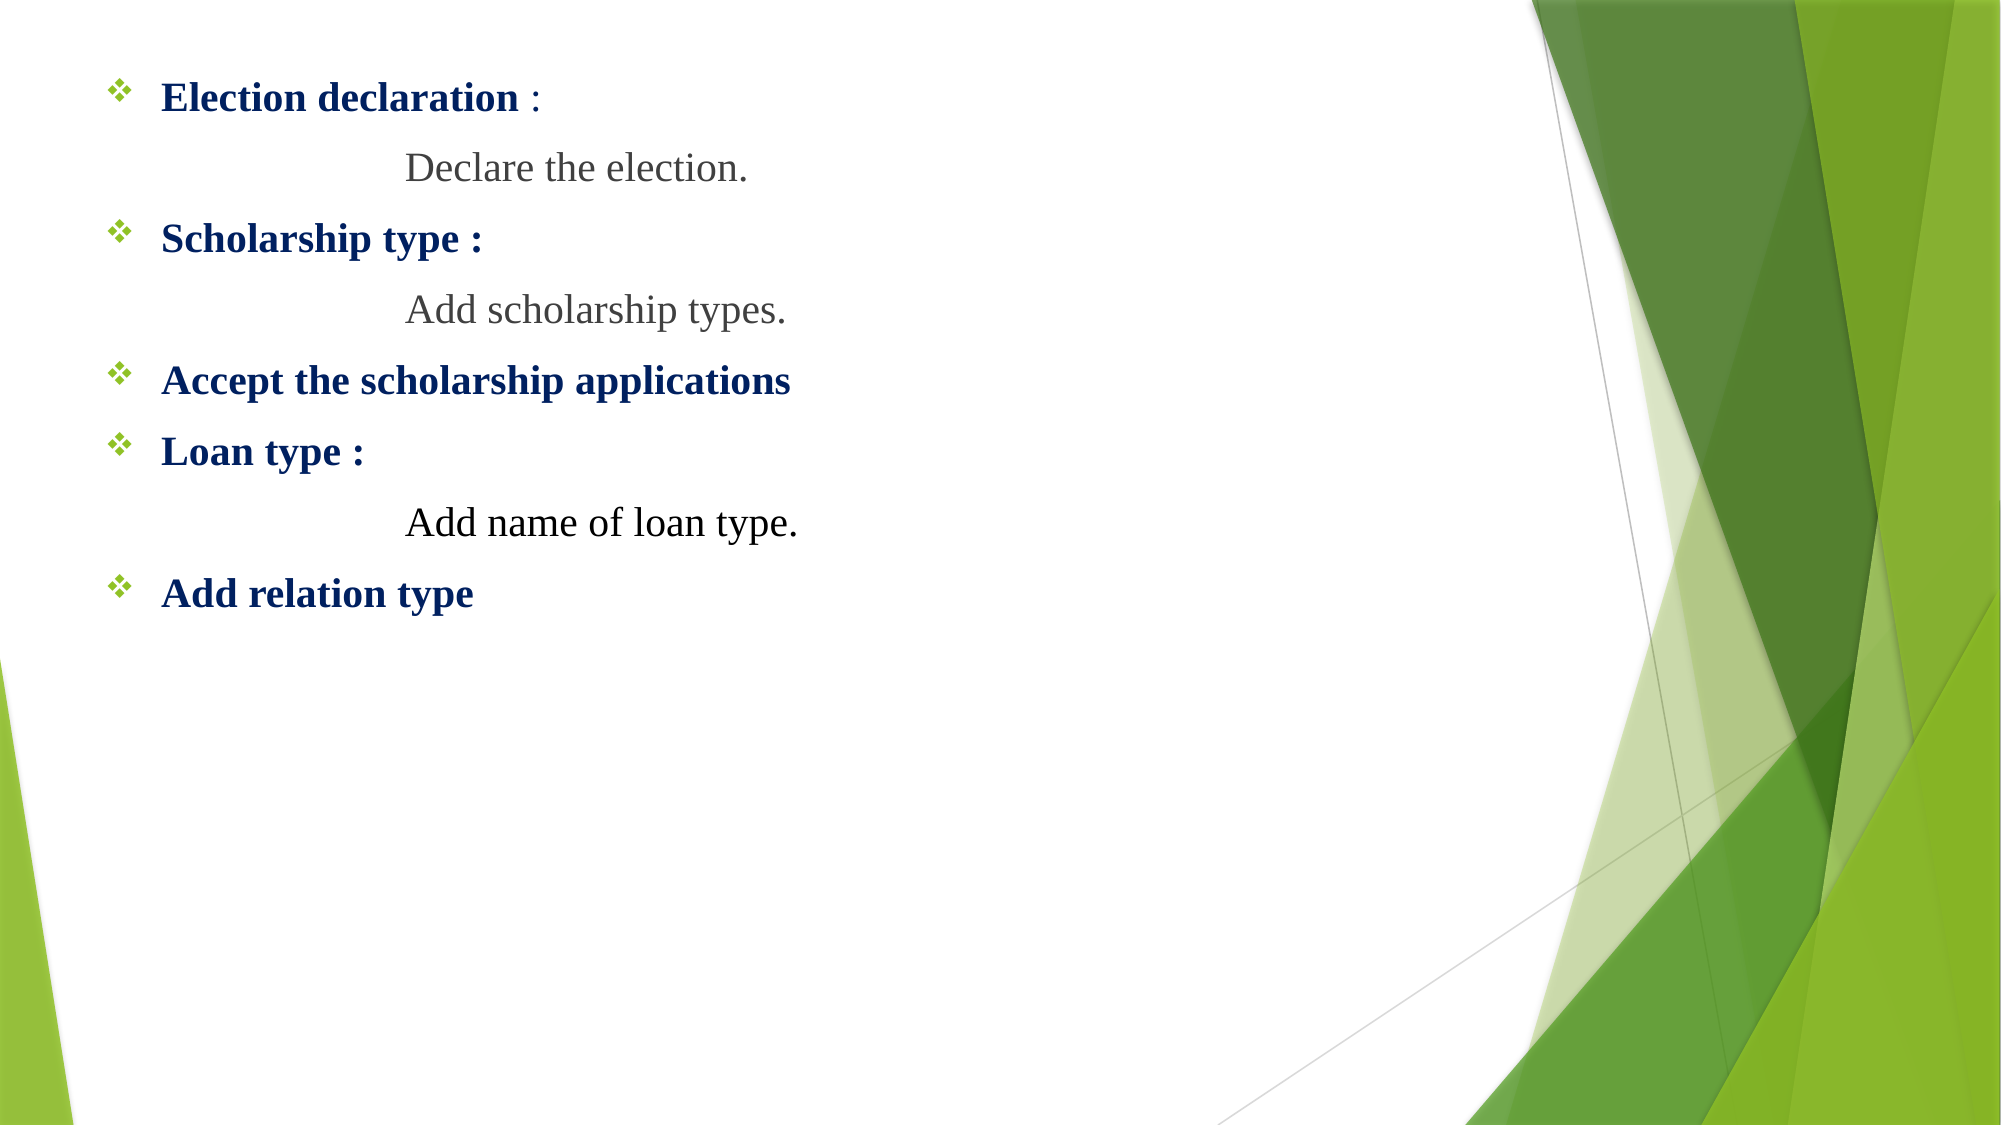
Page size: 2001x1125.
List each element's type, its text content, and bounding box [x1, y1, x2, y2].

list Election declaration : Declare the election. Scholarship type : Add scholarship types. Accept the scholarship applications Loan type : Add name of loan type. Add relation type [89, 61, 1522, 992]
